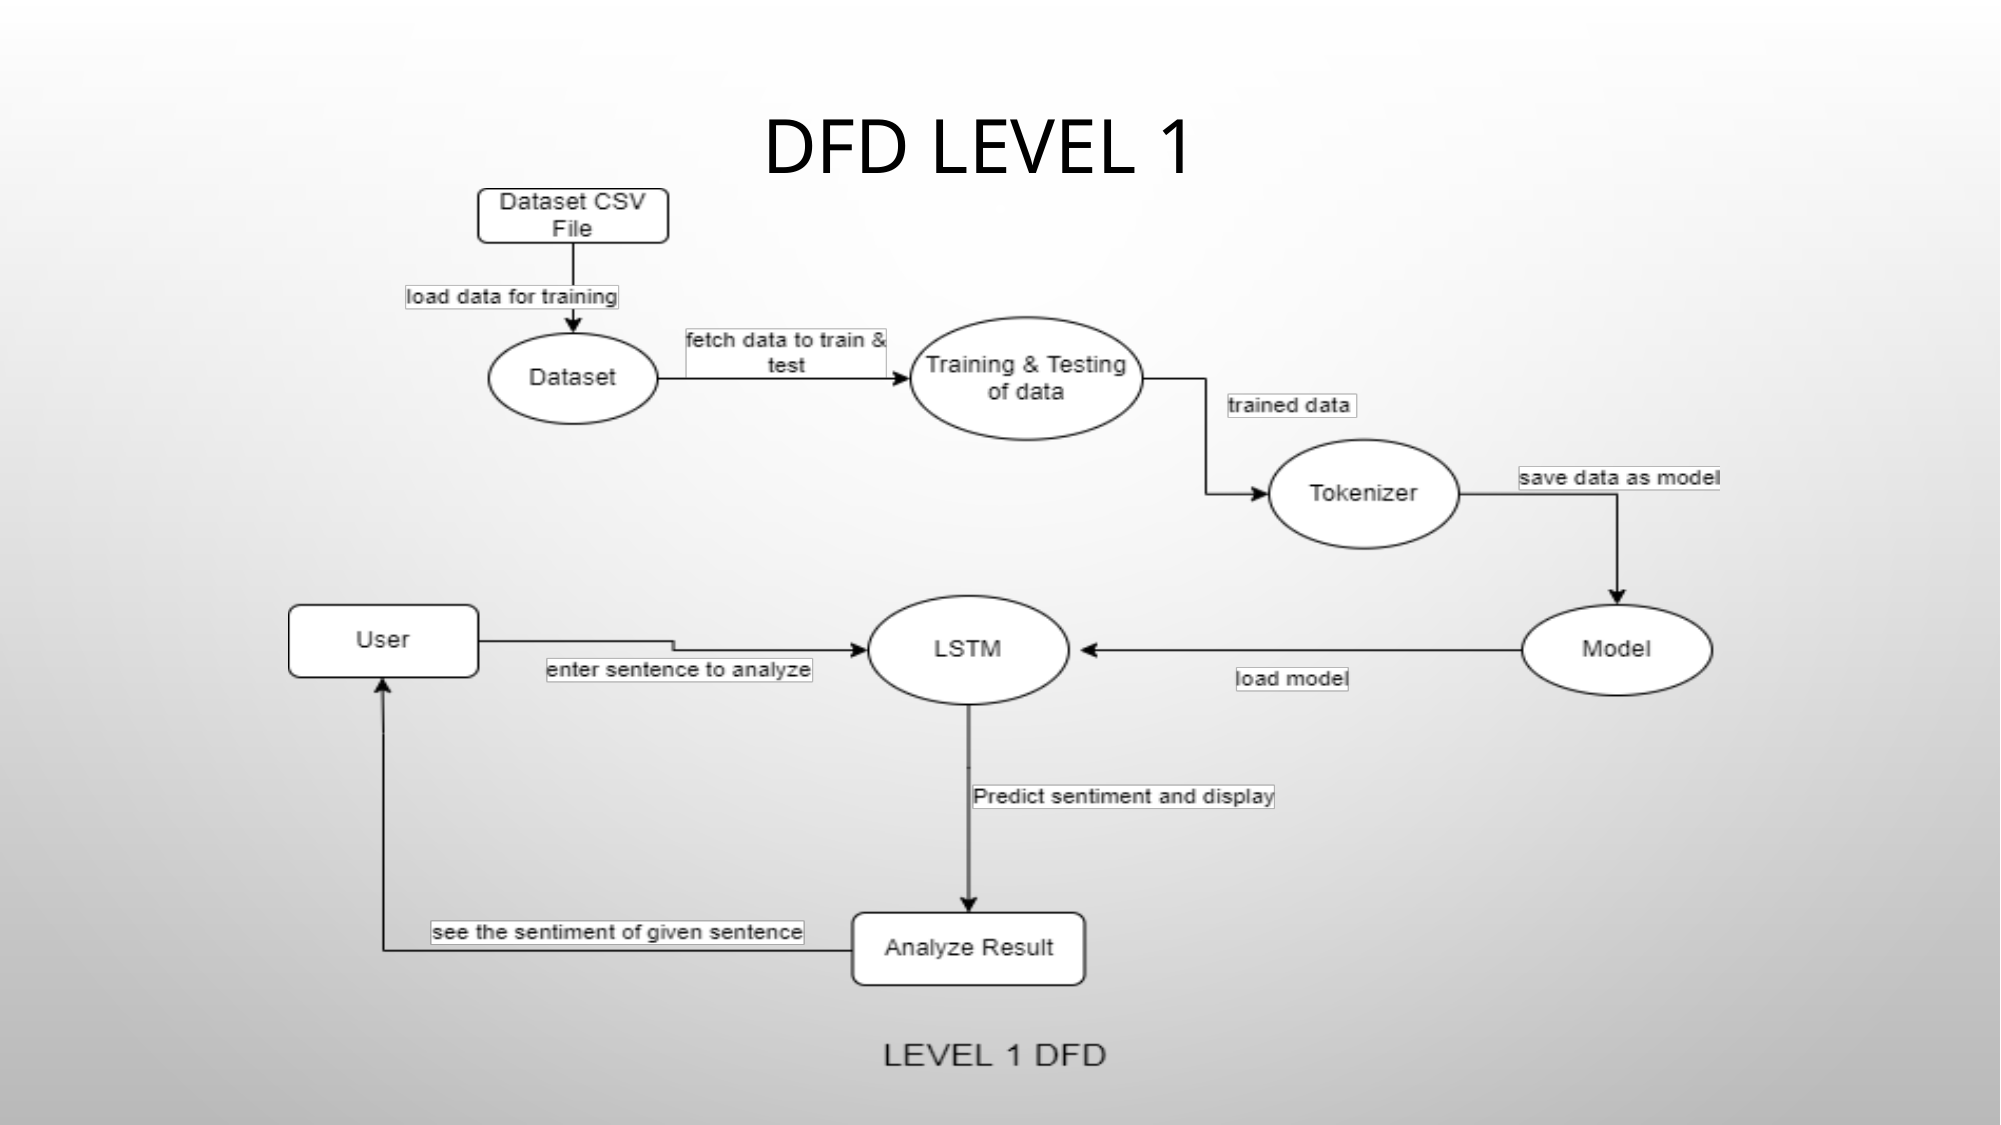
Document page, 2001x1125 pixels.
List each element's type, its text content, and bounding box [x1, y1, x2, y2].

title DFD LEVEL 1 [365, 99, 1597, 186]
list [288, 188, 1720, 1078]
picture [0, 0, 2000, 1125]
